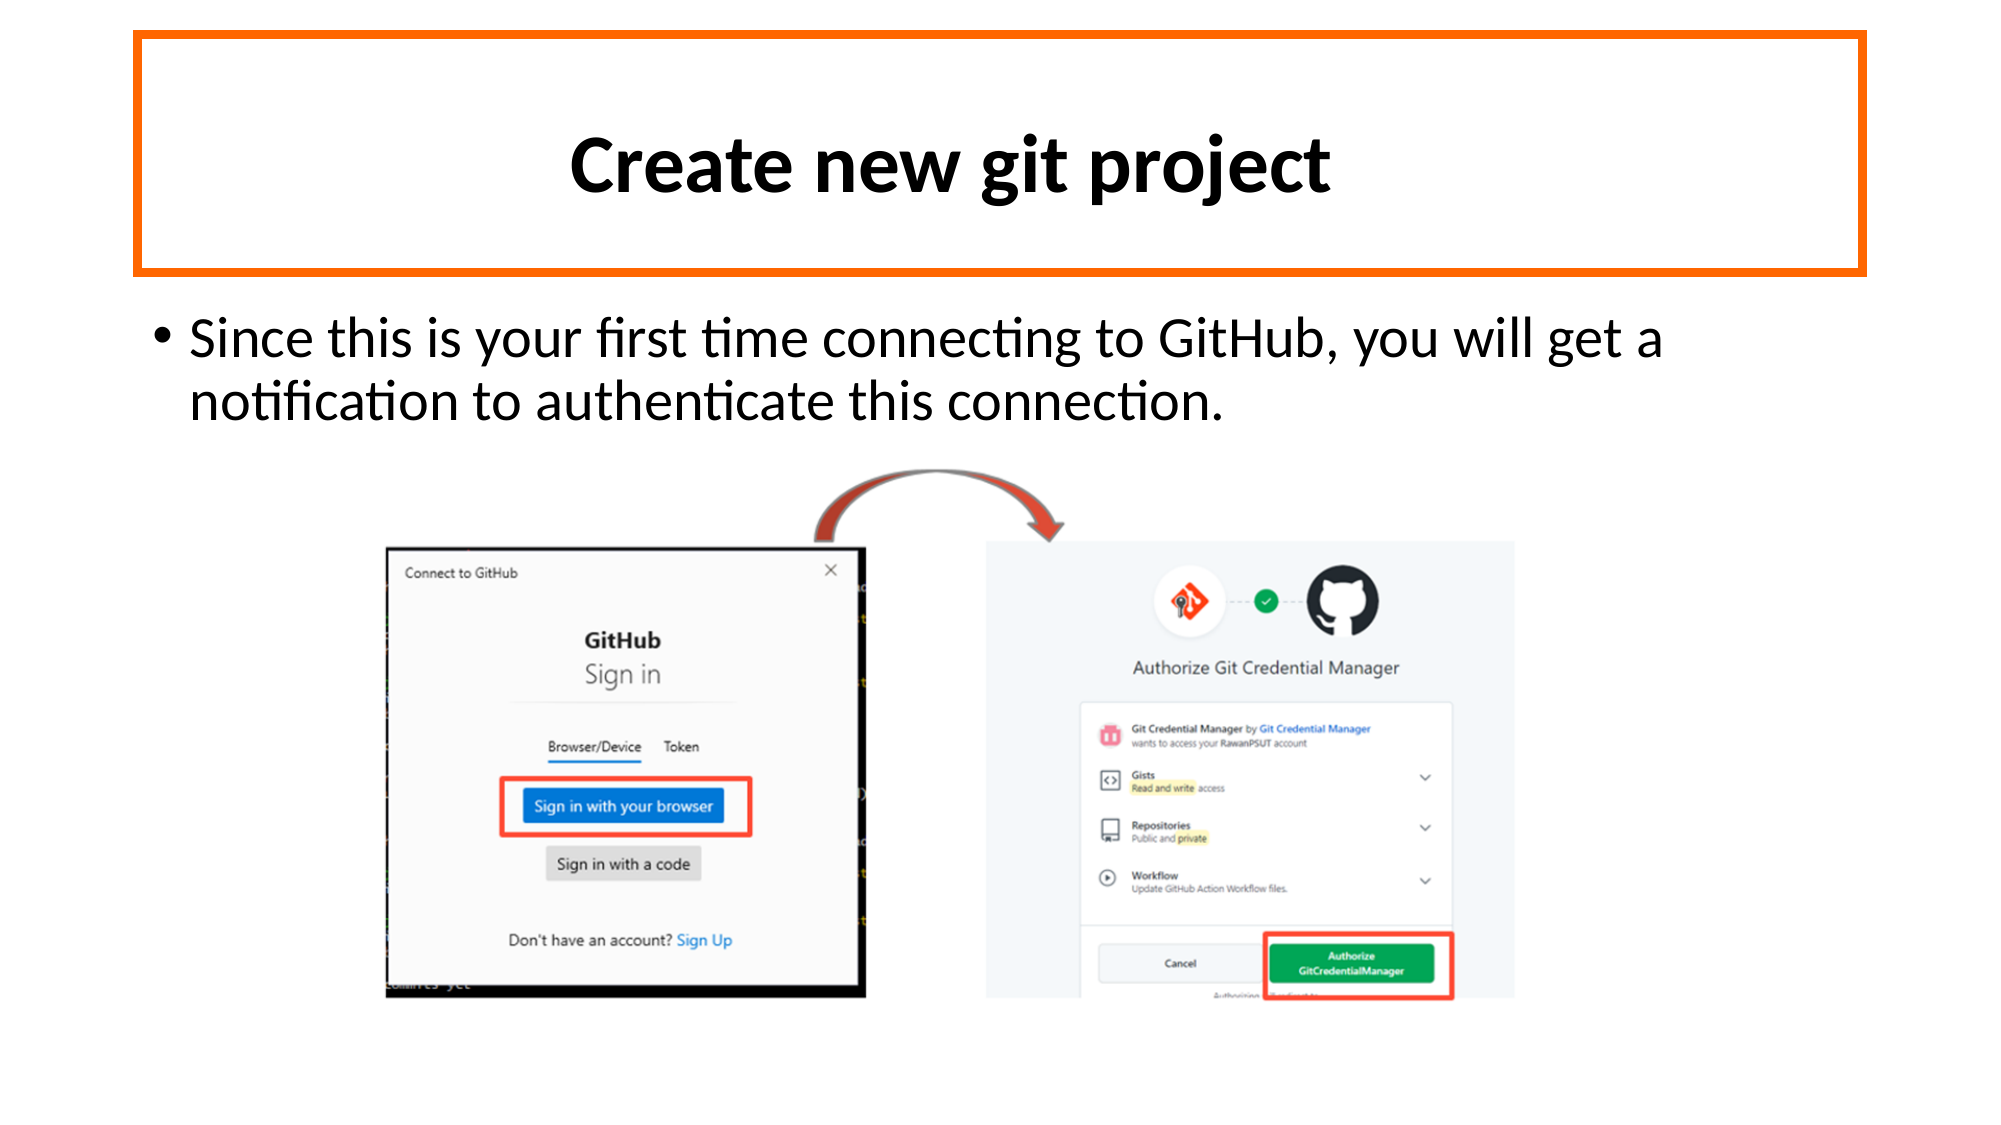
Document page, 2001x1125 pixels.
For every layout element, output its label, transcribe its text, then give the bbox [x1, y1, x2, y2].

list Since this is your first time connecting to GitHub, you will get a notification to authenticate this connection. [137, 299, 1863, 1014]
text_box Create new git project [279, 101, 1625, 217]
picture [365, 459, 1585, 1037]
text_box [136, 34, 1863, 273]
